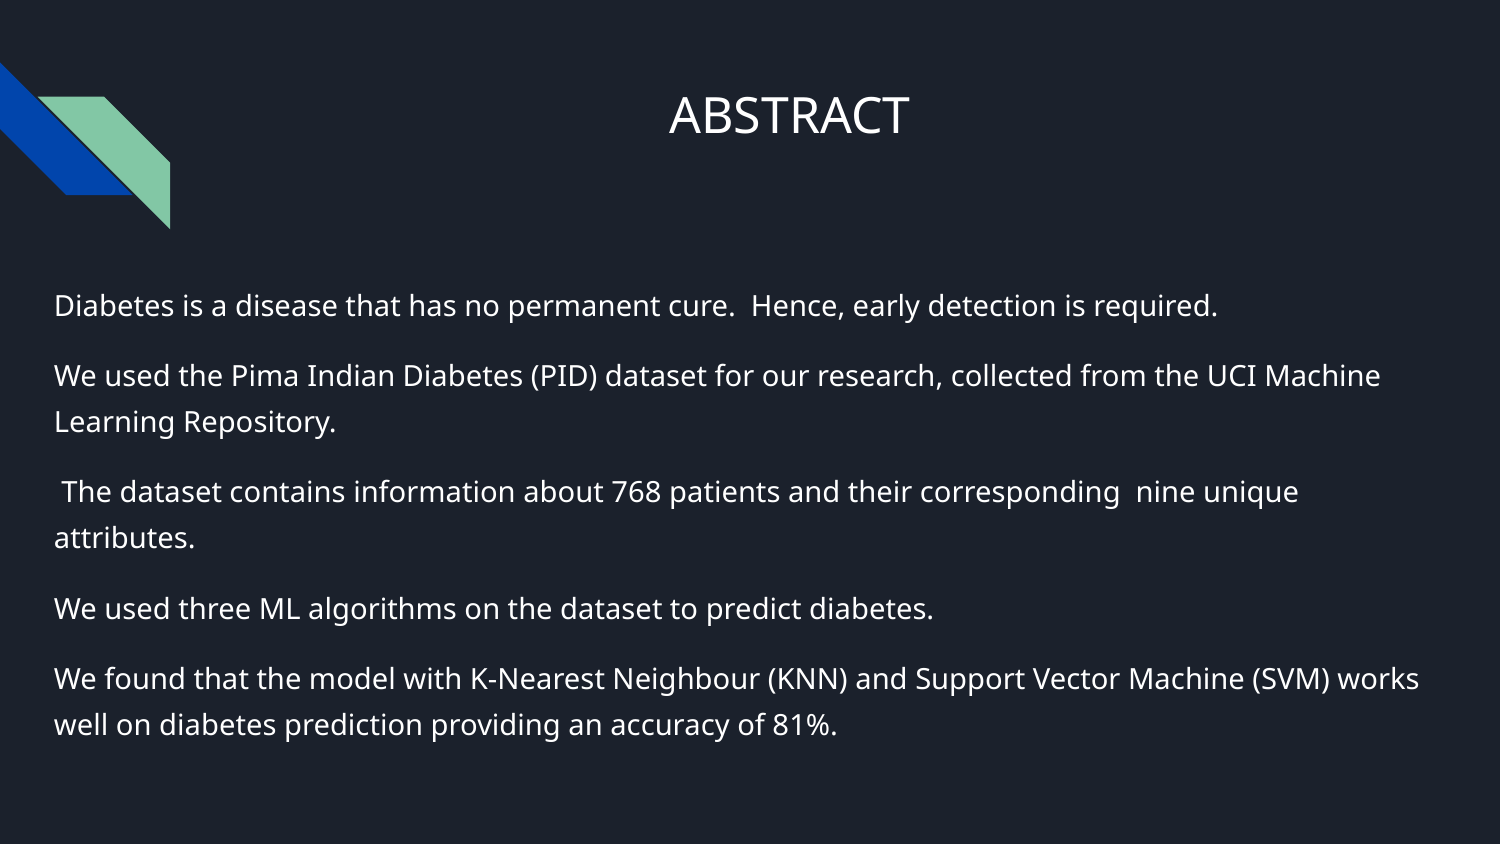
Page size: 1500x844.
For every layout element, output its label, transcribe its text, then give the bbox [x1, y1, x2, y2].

title ABSTRACT [212, 64, 1368, 215]
list Diabetes is a disease that has no permanent cure. Hence, early detection is required. We used the Pima Indian Diabetes (PID) dataset for our research, collected from the UCI Machine Learning Repository. The dataset contains information about 768 patients and their corresponding nine unique attributes. We used three ML algorithms on the dataset to predict diabetes. We found that the model with K-Nearest Neighbour (KNN) and Support Vector Machine (SVM) works well on diabetes prediction providing an accuracy of 81%. [38, 263, 1461, 777]
